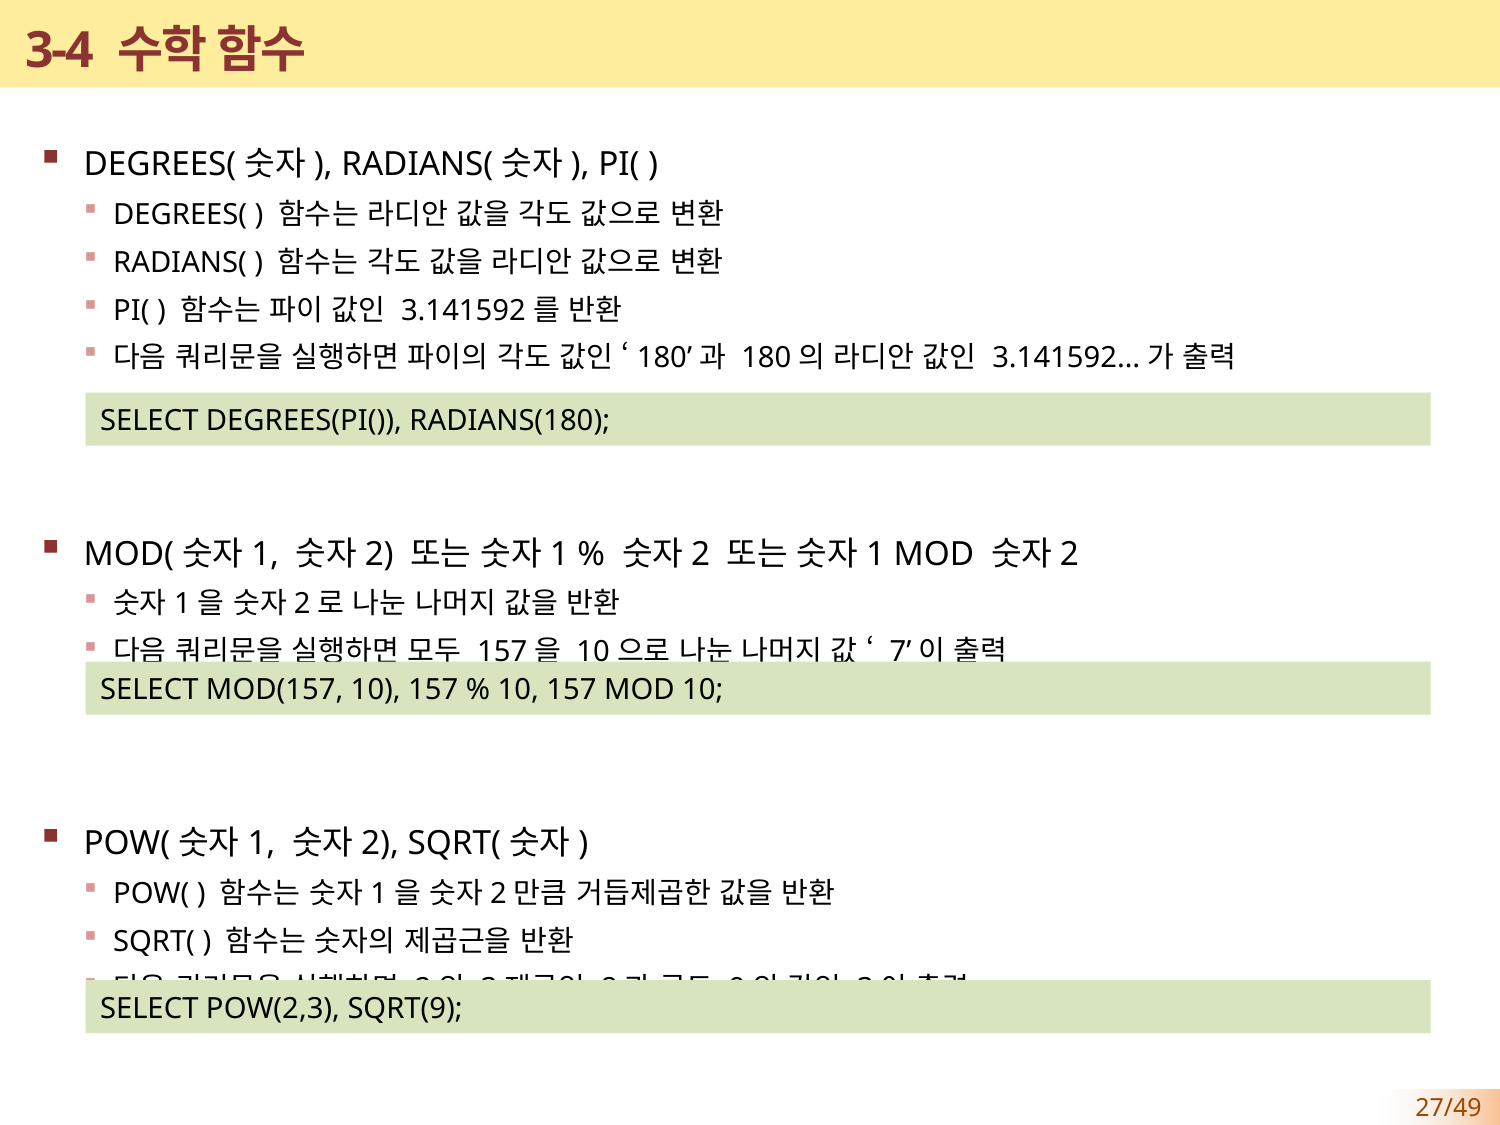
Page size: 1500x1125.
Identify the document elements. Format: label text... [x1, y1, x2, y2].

text_box SELECT MOD(157, 10), 157 % 10, 157 MOD 10; [83, 660, 1433, 717]
title 3-4 수학 함수 [10, 8, 1260, 87]
list DEGREES(숫자), RADIANS(숫자), PI( ) DEGREES( ) 함수는 라디안 값을 각도 값으로 변환 RADIANS( ) 함수는 각도 값을 라디안 값으로 변환 PI( ) 함수는 파이 값인 3.141592를 반환 다음 쿼리문을 실행하면 파이의 각도 값인 ‘180’과 180의 라디안 값인 3.141592…가 출력 MOD(숫자1, 숫자2) 또는 숫자1 % 숫자2 또는 숫자1 MOD 숫자2 숫자1을 숫자2로 나눈 나머지 값을 반환 다음 쿼리문을 실행하면 모두 157을 10으로 나눈 나머지 값 ‘ 7’이 출력 POW(숫자1, 숫자2), SQRT(숫자) POW( ) 함수는 숫자1을 숫자2만큼 거듭제곱한 값을 반환 SQRT( ) 함수는 숫자의 제곱근을 반환 다음 쿼리문을 실행하면 2의 3제곱인 8과 루트 9의 값인 3이 출력 [10, 127, 1474, 1058]
text_box SELECT DEGREES(PI()), RADIANS(180); [83, 391, 1433, 448]
text_box SELECT POW(2,3), SQRT(9); [83, 978, 1433, 1035]
